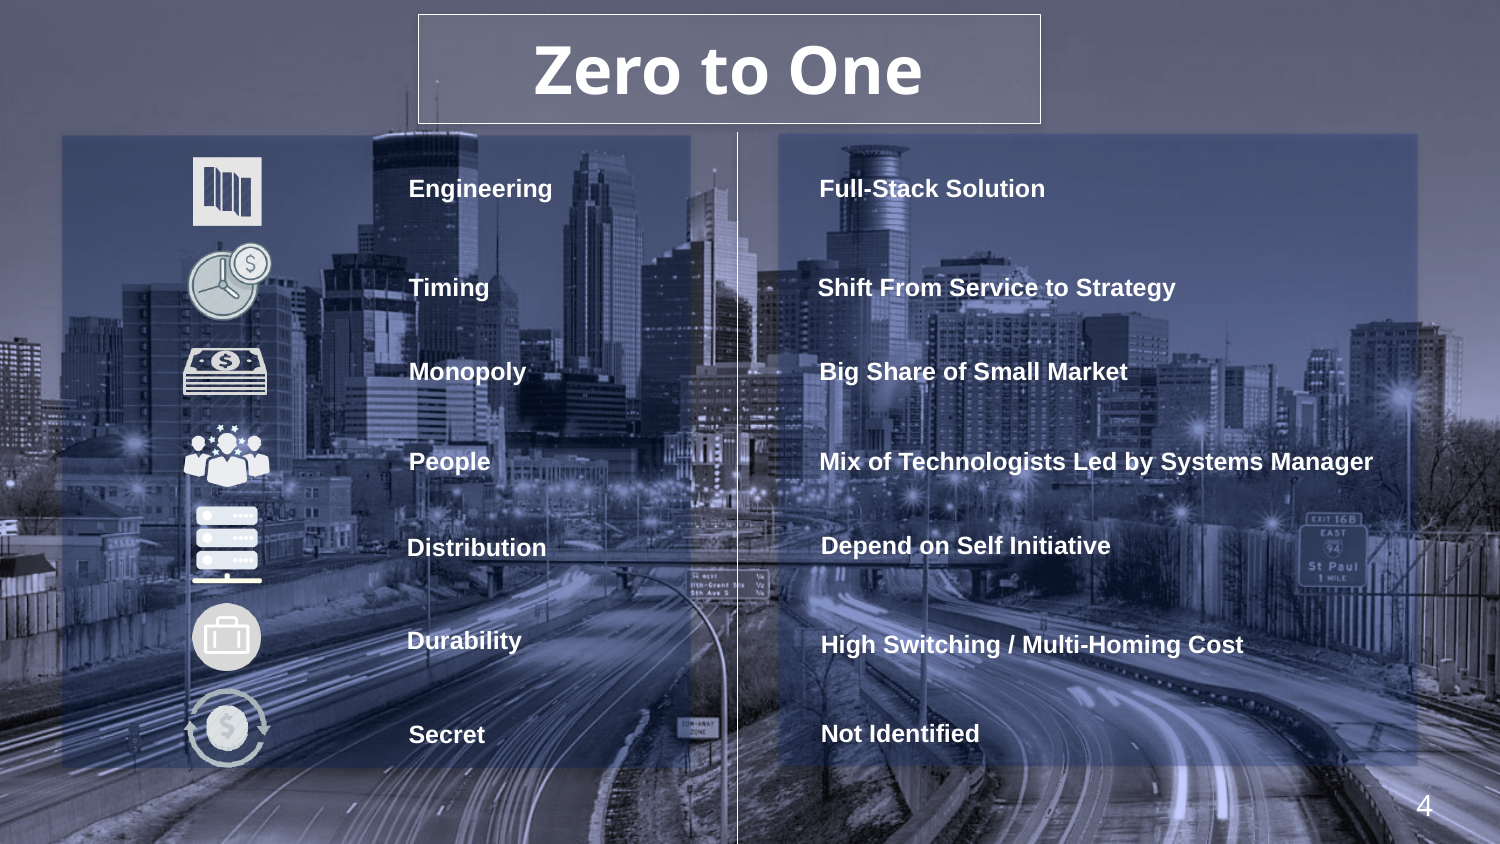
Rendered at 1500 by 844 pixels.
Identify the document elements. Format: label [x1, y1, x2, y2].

text_box [418, 13, 1041, 124]
picture [0, 0, 1500, 844]
